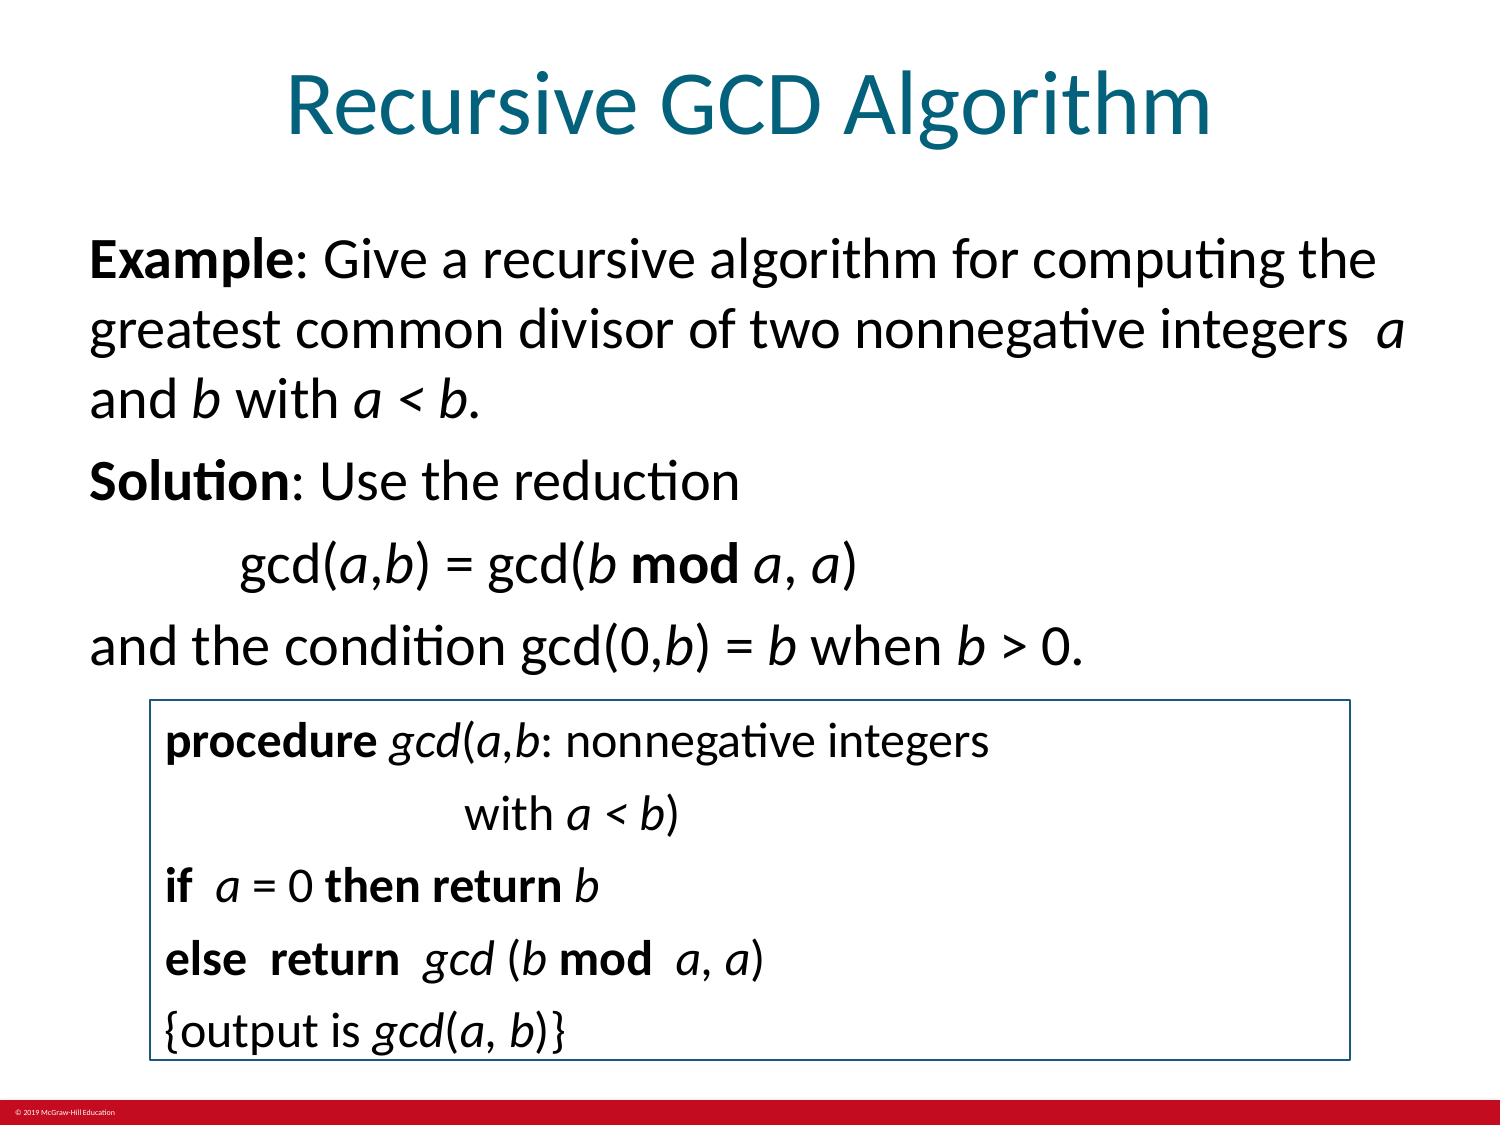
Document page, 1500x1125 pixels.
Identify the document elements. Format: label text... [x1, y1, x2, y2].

list procedure gcd(a,b: nonnegative integers with a < b) if a = 0 then return b else return gcd (b mod a, a) {output is gcd(a, b)} [150, 699, 1350, 1060]
list Example: Give a recursive algorithm for computing the greatest common divisor of two nonnegative integers a and b with a < b. Solution: Use the reduction gcd(a,b) = gcd(b mod a, a) and the condition gcd(0,b) = b when b > 0. [75, 212, 1425, 688]
title Recursive GCD Algorithm [0, 0, 1500, 195]
